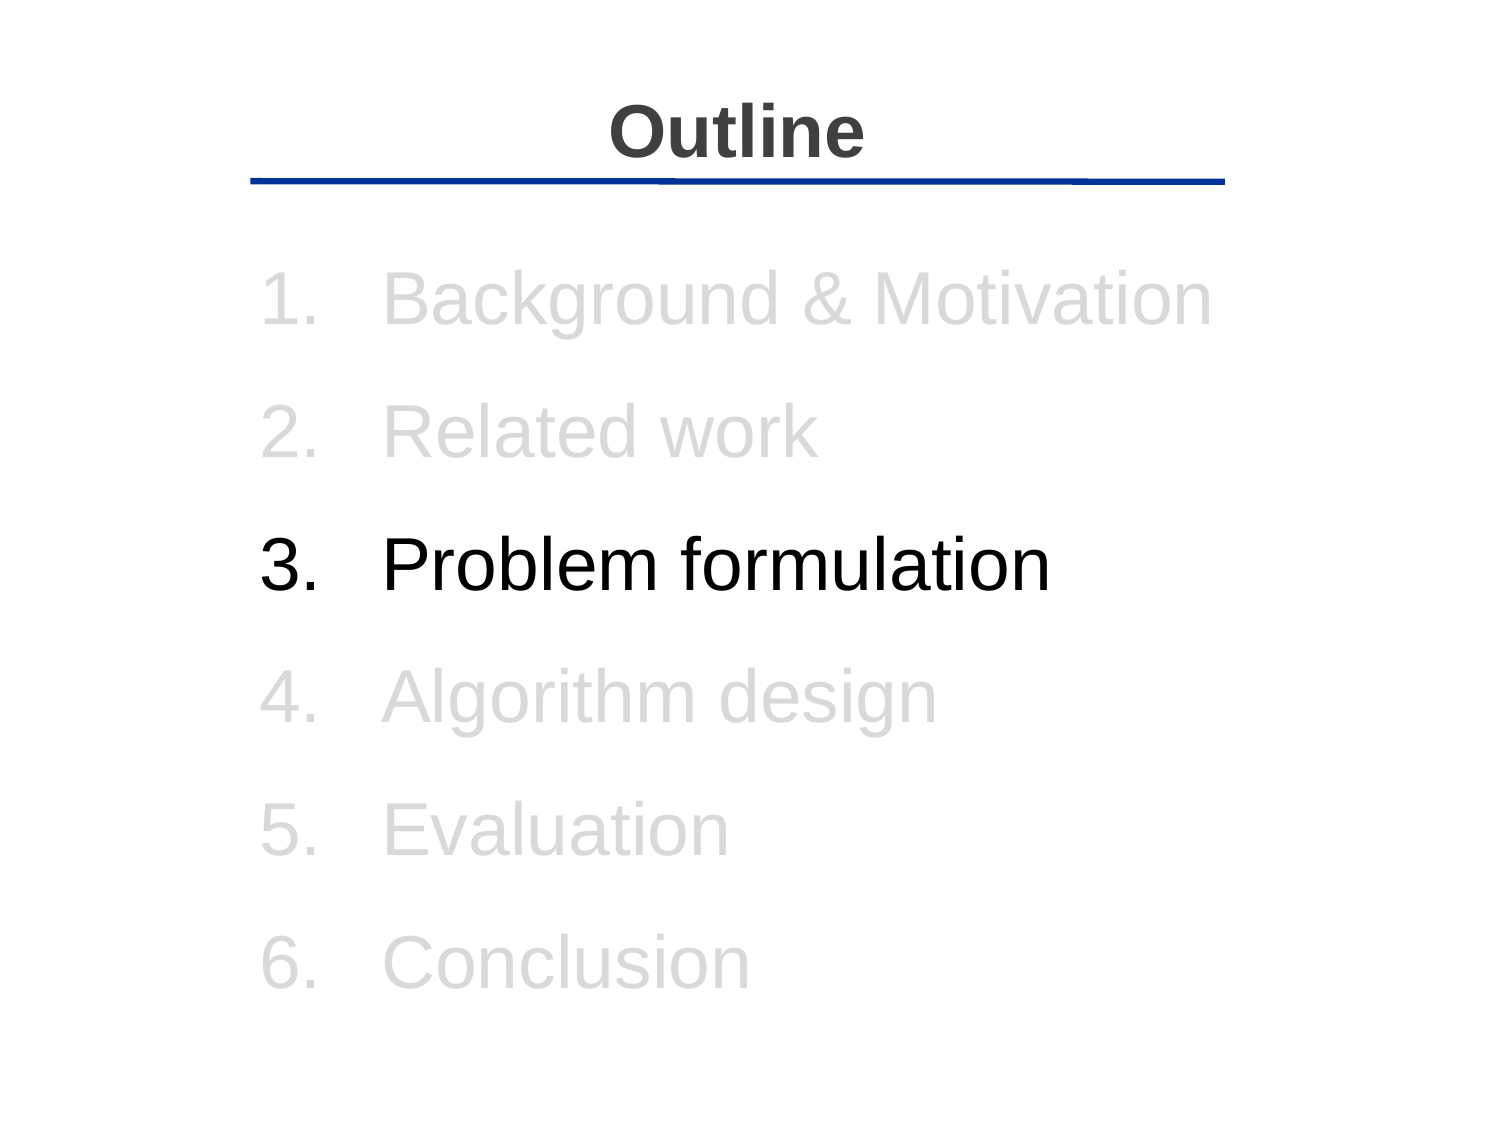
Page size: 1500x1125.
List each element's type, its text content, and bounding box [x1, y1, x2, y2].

list Background & Motivation Related work Problem formulation Algorithm design Evaluation Conclusion [244, 215, 1231, 1011]
text_box Outline [593, 74, 882, 178]
